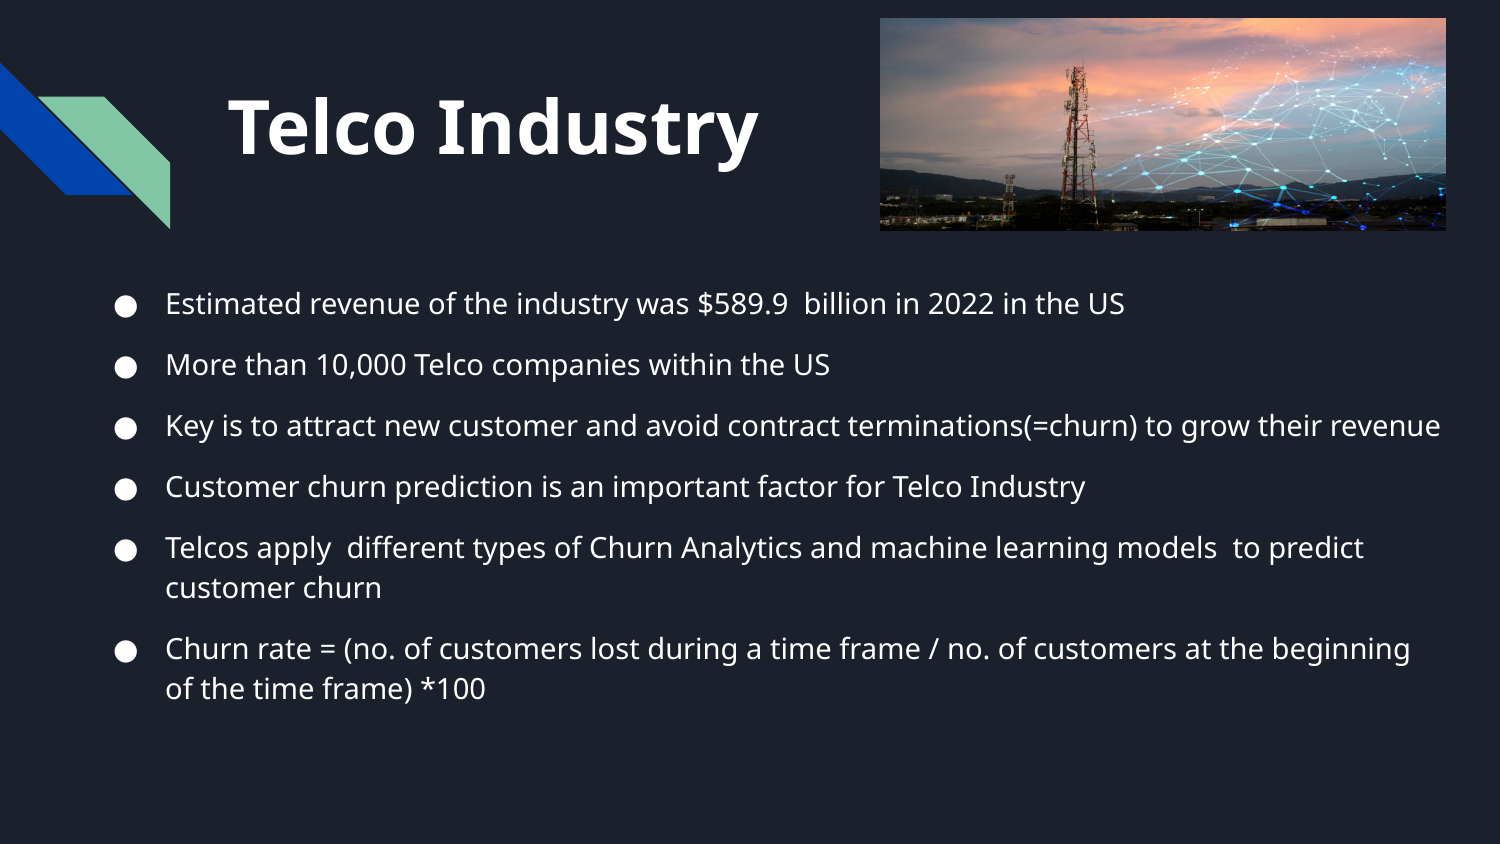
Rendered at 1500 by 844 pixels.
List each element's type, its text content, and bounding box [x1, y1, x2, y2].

list Estimated revenue of the industry was $589.9 billion in 2022 in the US More than 10,000 Telco companies within the US Key is to attract new customer and avoid contract terminations(=churn) to grow their revenue Customer churn prediction is an important factor for Telco Industry Telcos apply different types of Churn Analytics and machine learning models to predict customer churn Churn rate = (no. of customers lost during a time frame / no. of customers at the beginning of the time frame) *100 [75, 265, 1459, 775]
title Telco Industry [212, 64, 875, 210]
picture [880, 18, 1447, 231]
